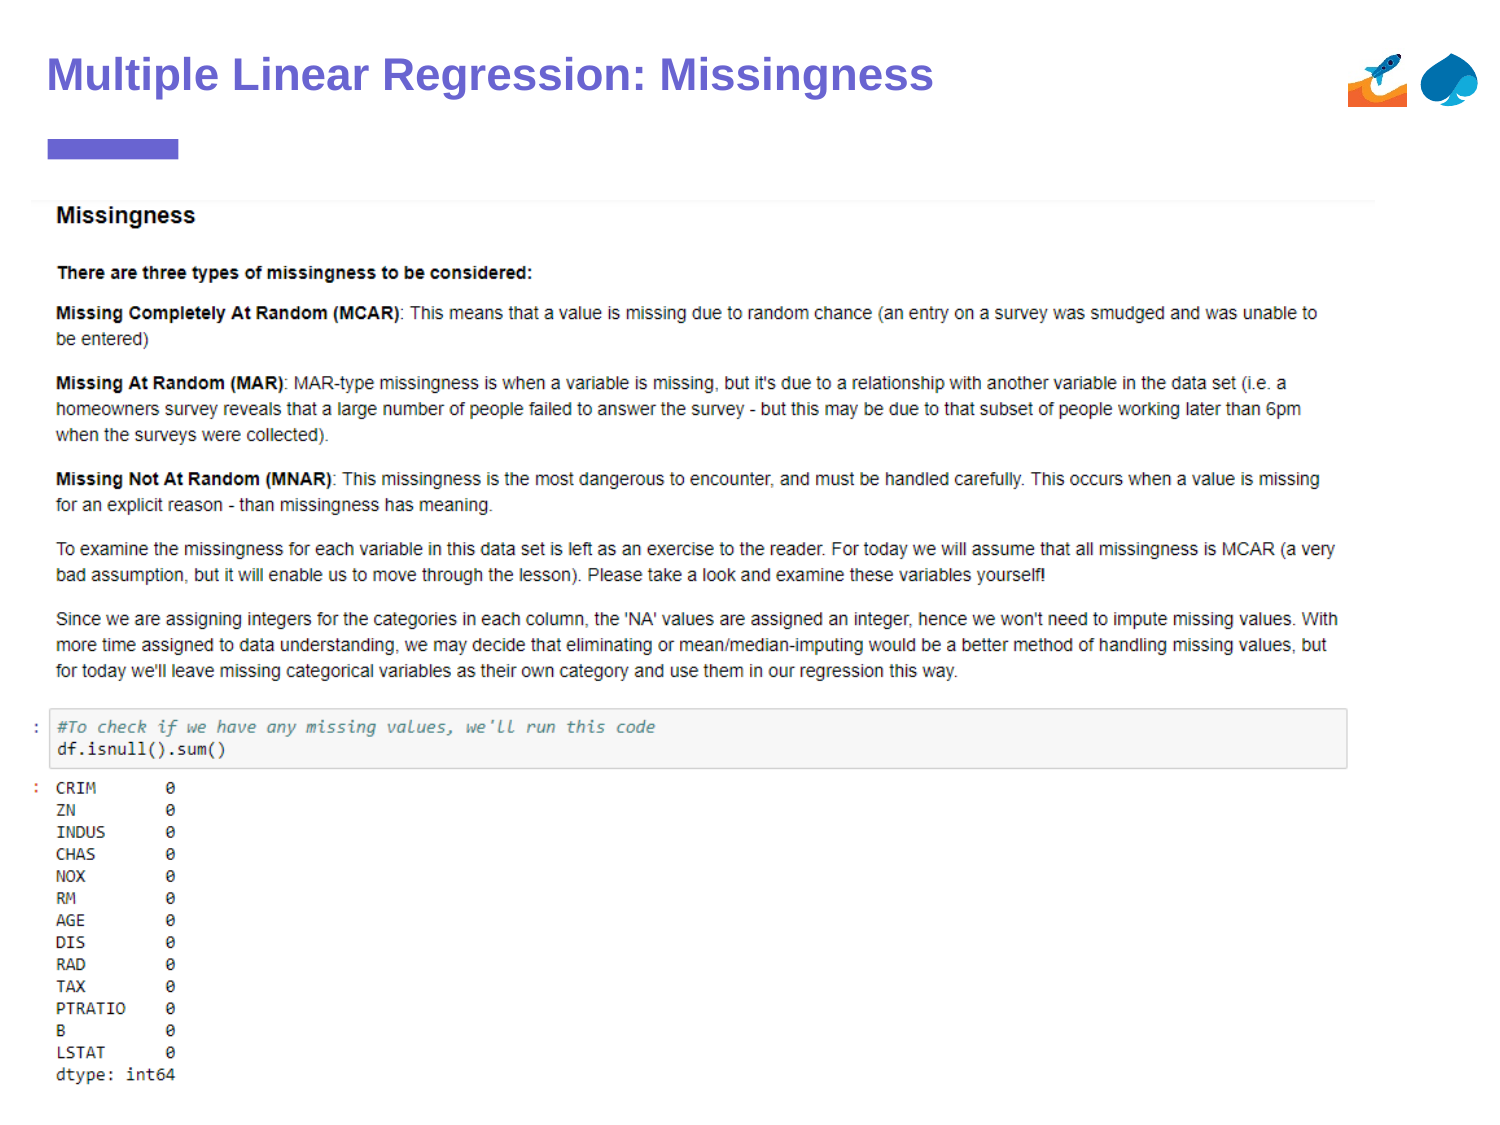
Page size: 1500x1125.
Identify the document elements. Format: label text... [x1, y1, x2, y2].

picture [31, 200, 1375, 1096]
picture [1348, 48, 1407, 107]
text_box [47, 138, 179, 160]
text_box Multiple Linear Regression: Missingness [31, 45, 1326, 124]
